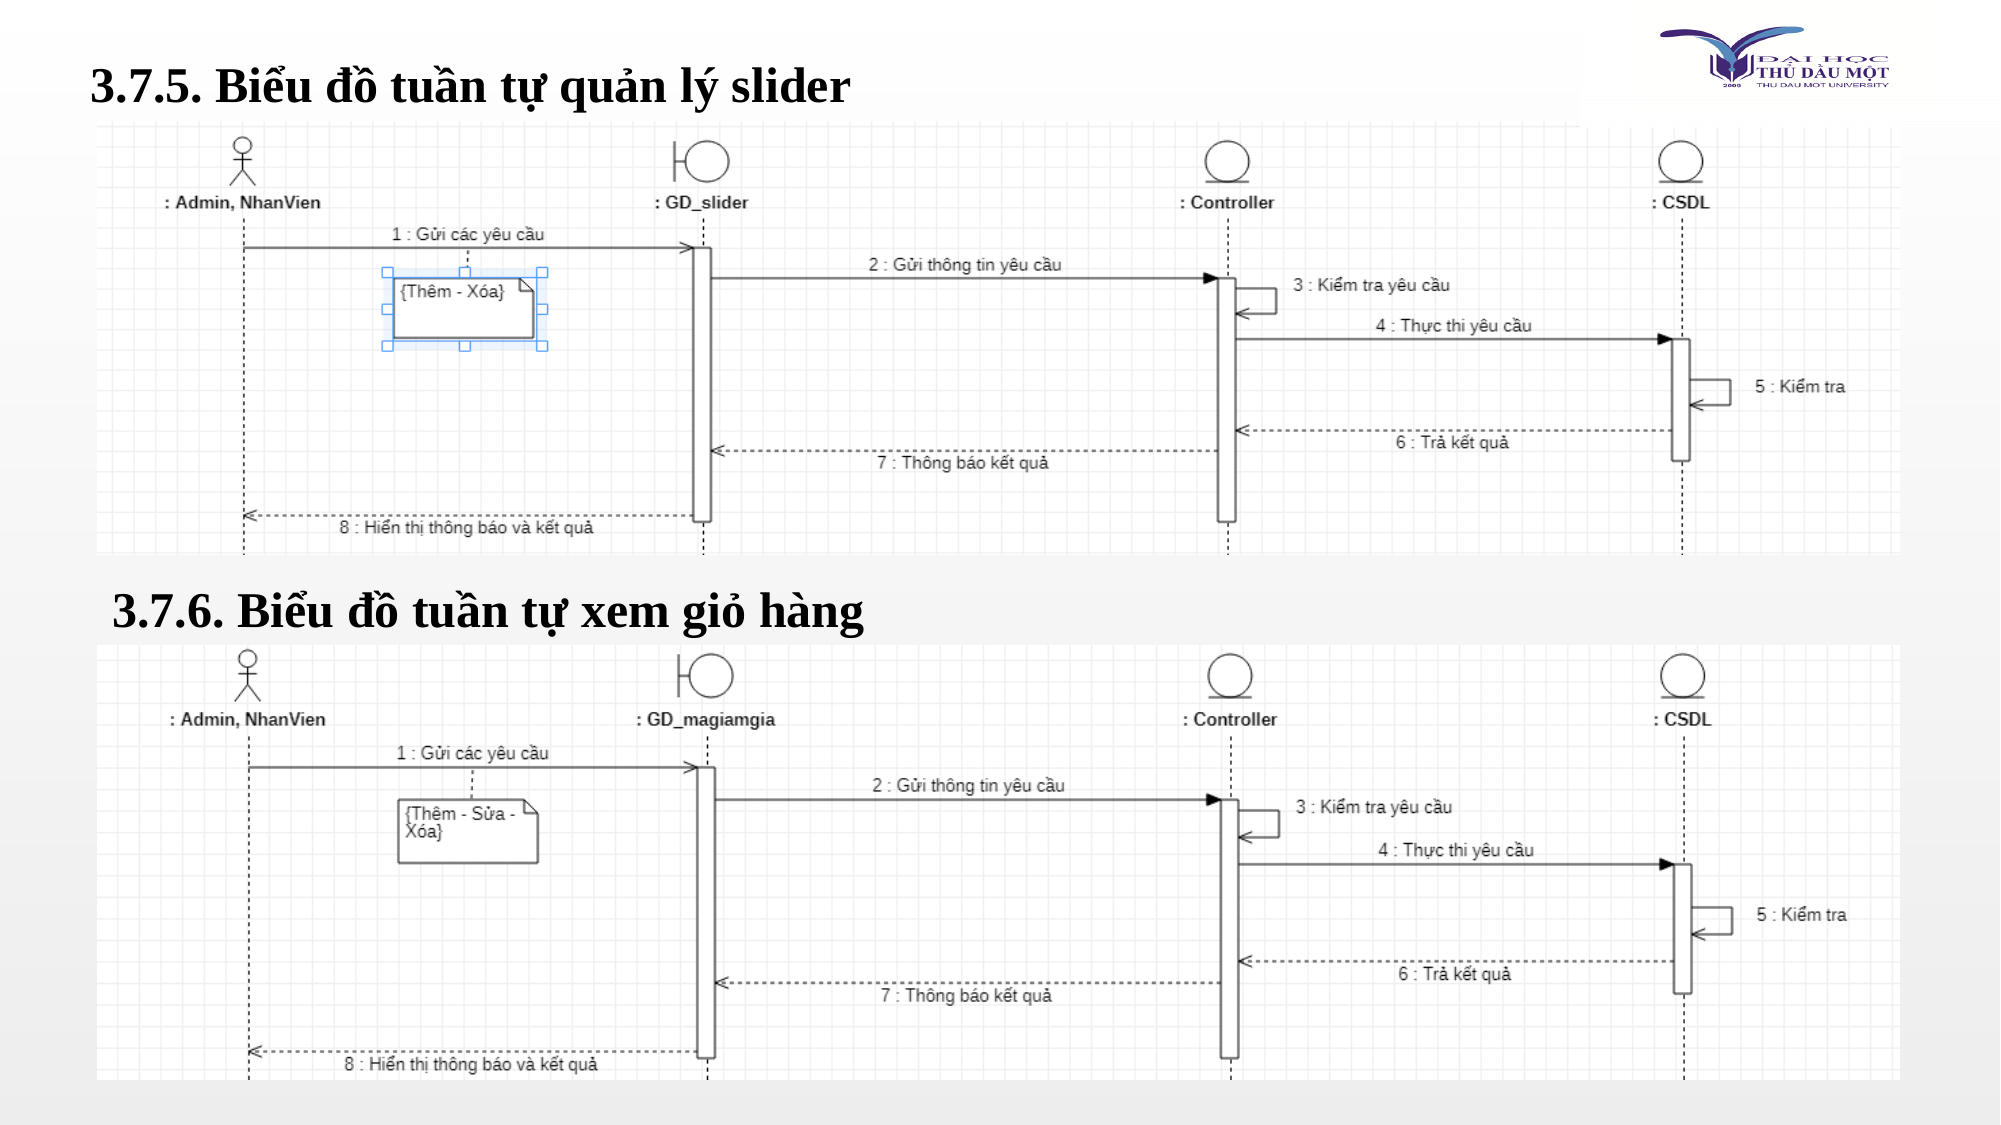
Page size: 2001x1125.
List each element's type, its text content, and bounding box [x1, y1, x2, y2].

text_box 3.7.6. Biểu đồ tuần tự xem giỏ hàng [97, 570, 1559, 645]
picture [97, 645, 1900, 1080]
text_box 3.7.5. Biểu đồ tuần tự quản lý slider [75, 45, 1537, 121]
picture [97, 0, 2000, 555]
